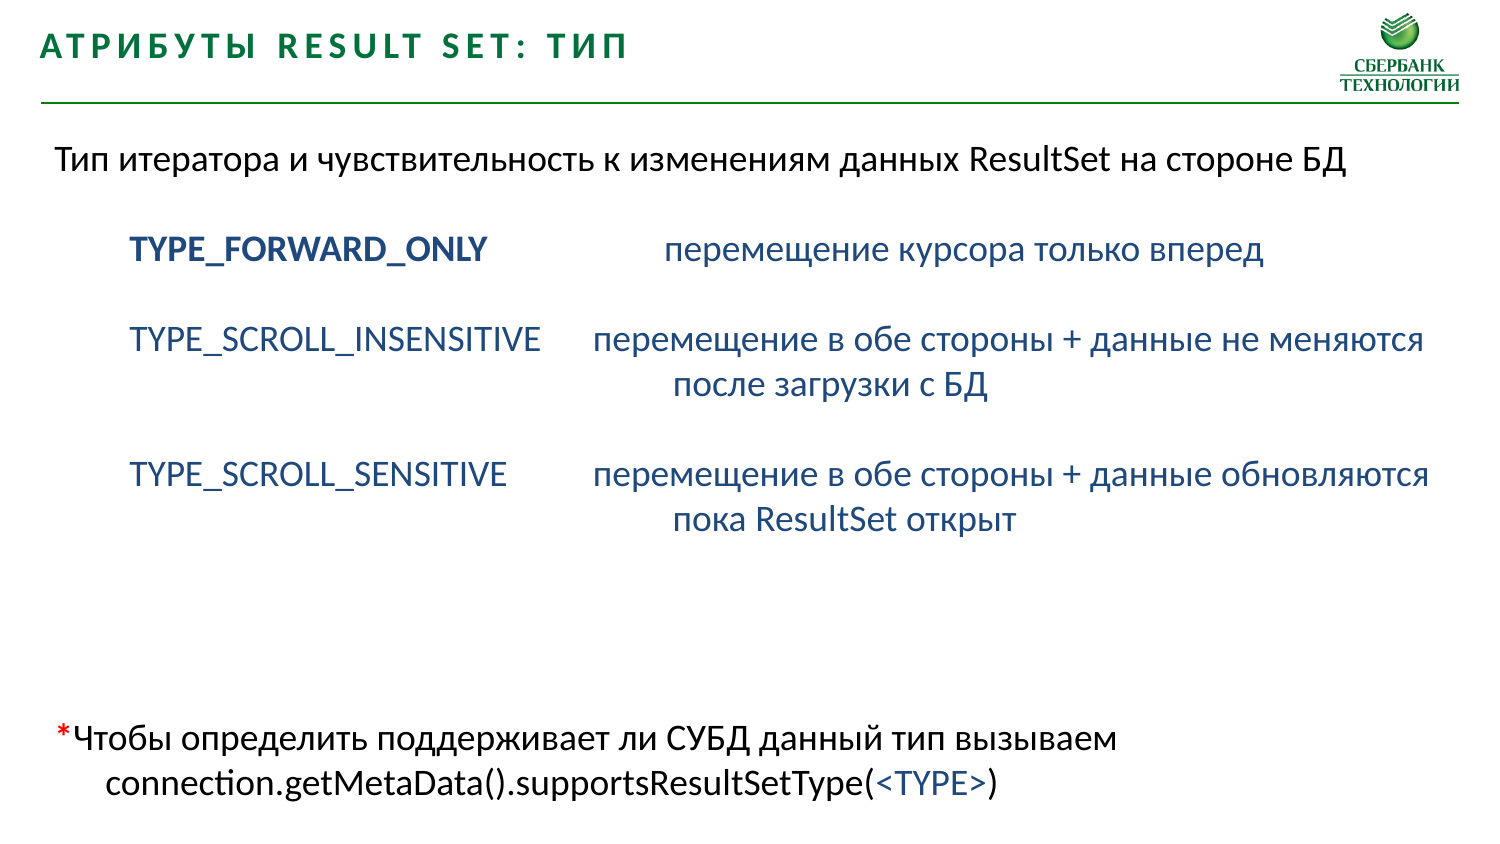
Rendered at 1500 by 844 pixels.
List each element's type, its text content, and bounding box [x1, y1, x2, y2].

text_box Тип итератора и чувствительность к изменениям данных ResultSet на стороне БД TYPE_FORWARD_ONLY перемещение курсора только вперед TYPE_SCROLL_INSENSITIVE перемещение в обе стороны + данные не меняются после загрузки с БД TYPE_SCROLL_SENSITIVE перемещение в обе стороны + данные обновляются пока ResultSet открыт [39, 126, 1471, 547]
list атрибуты Result Set: ТИП [39, 13, 1115, 67]
text_box *Чтобы определить поддерживает ли СУБД данный тип вызываем connection.getMetaData().supportsResultSetType(<TYPE>) [39, 705, 1459, 811]
picture [1340, 13, 1459, 91]
